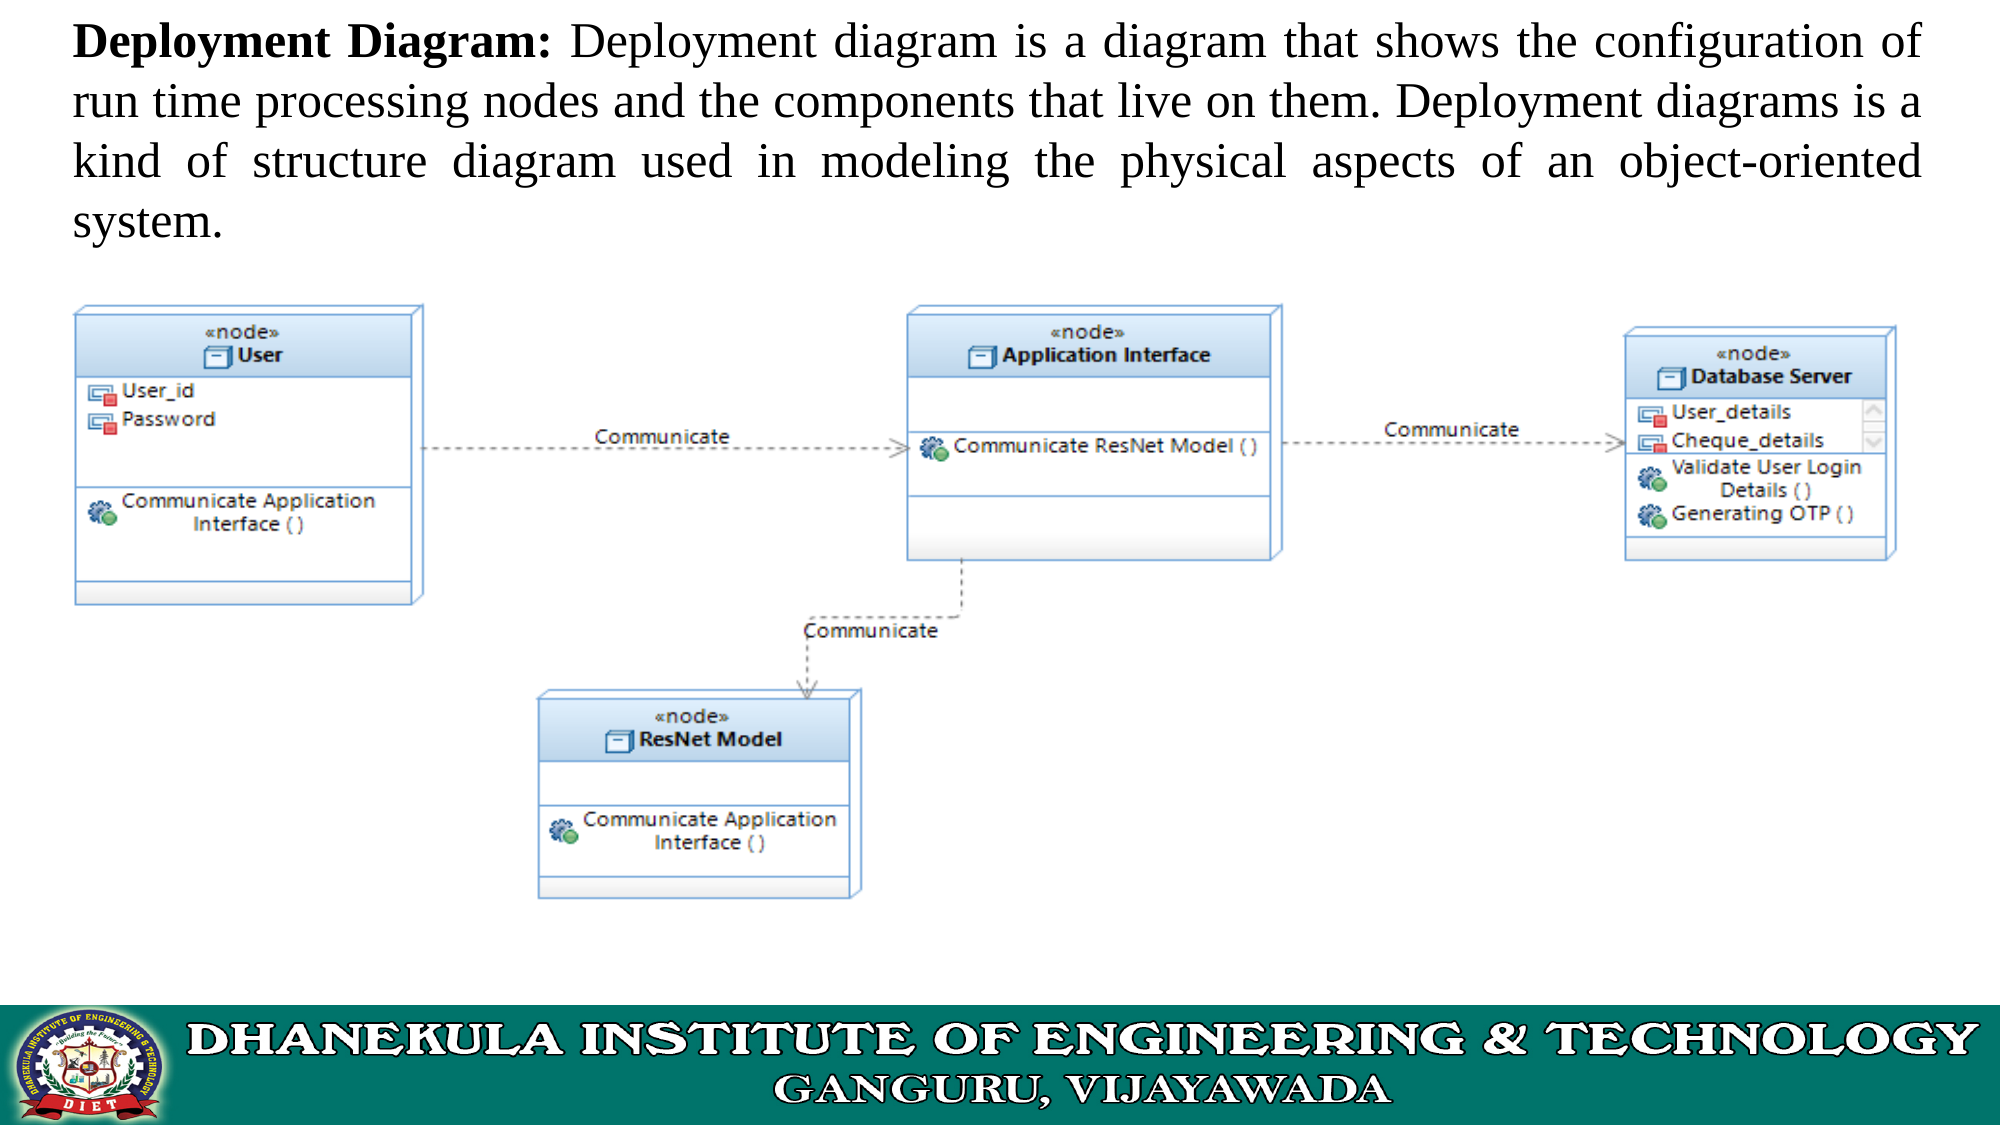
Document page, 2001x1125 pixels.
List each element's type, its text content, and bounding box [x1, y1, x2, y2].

picture [0, 1005, 2000, 1125]
text_box Deployment Diagram: Deployment diagram is a diagram that shows the configuration of run time processing nodes and the components that live on them. Deployment diagrams is a kind of structure diagram used in modeling the physical aspects of an object-oriented system. [57, 0, 1939, 255]
picture [48, 259, 1957, 951]
